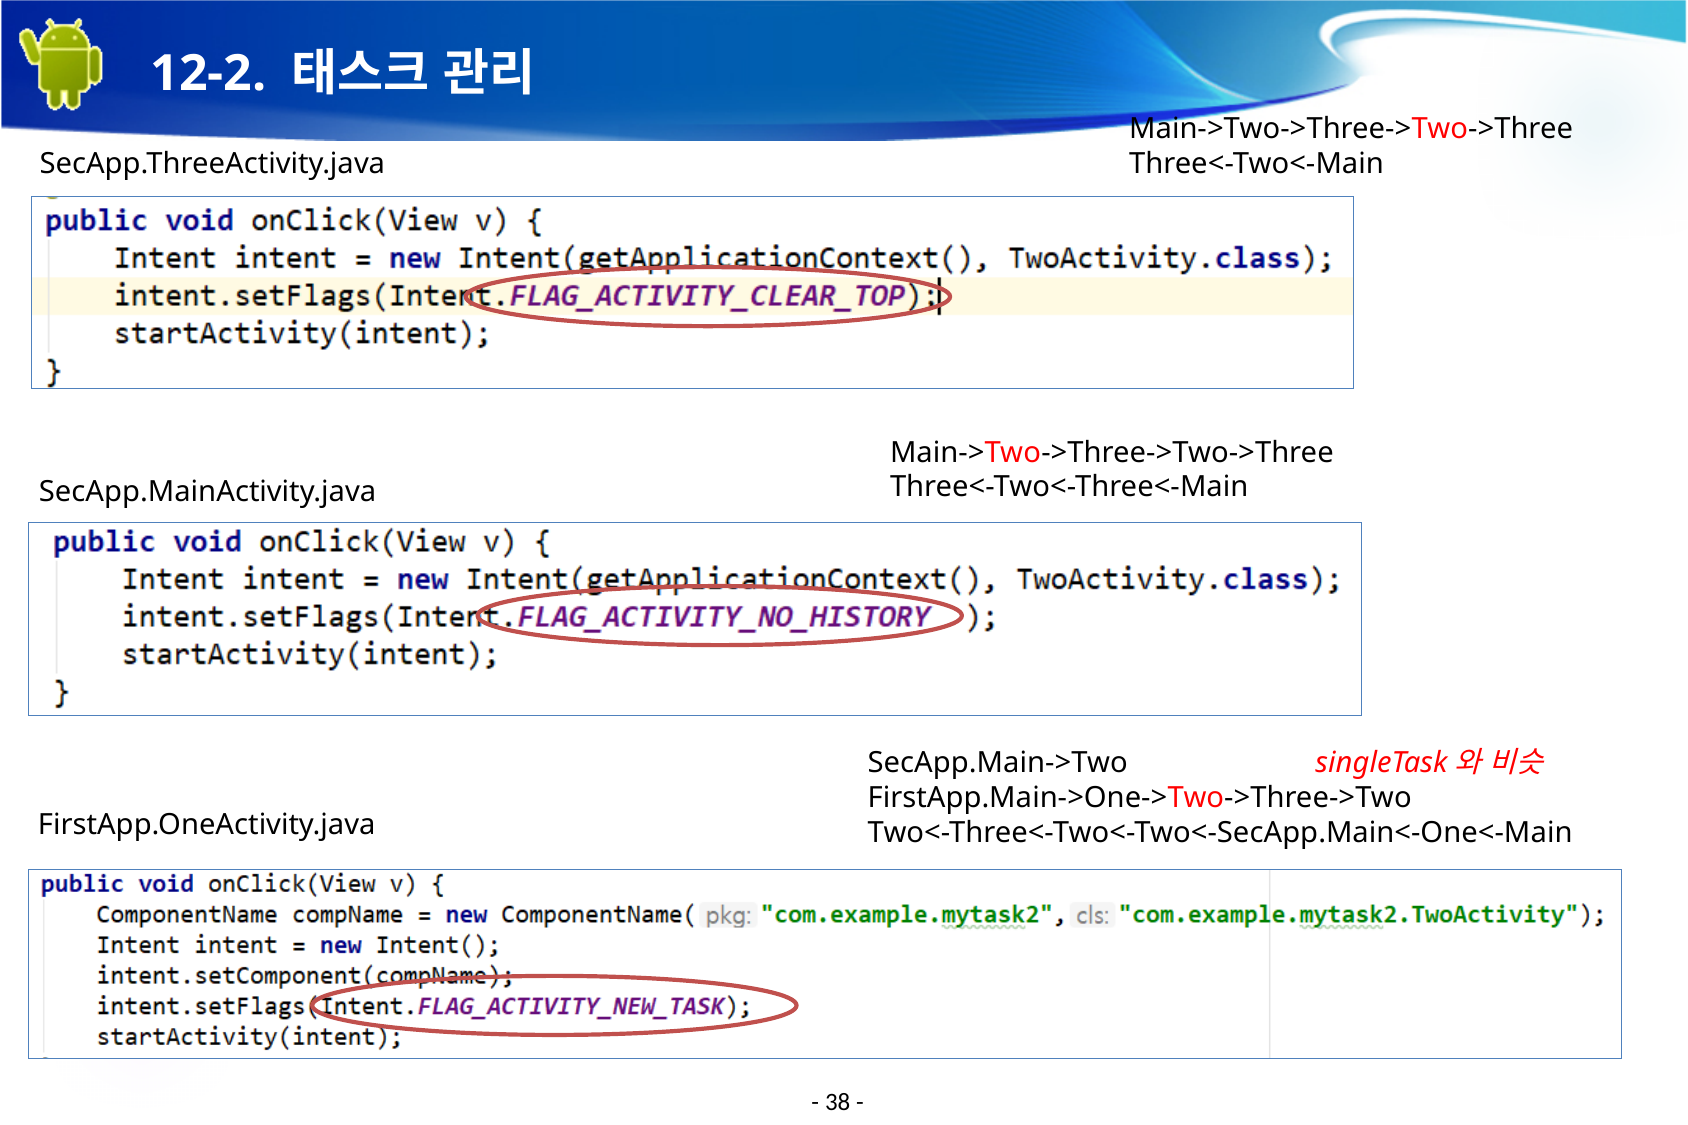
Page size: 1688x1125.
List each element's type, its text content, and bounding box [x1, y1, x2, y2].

picture [27, 869, 1622, 1059]
picture [0, 0, 1688, 141]
text_box SecApp.MainActivity.java [24, 464, 392, 515]
text_box FirstApp.OneActivity.java [23, 798, 391, 848]
text_box SecApp.Main->Two singleTask와 비슷 FirstApp.Main->One->Two->Three->Two Two<-Three<-Two<-Two<-SecApp.Main<-One<-Main [852, 735, 1588, 856]
text_box Main->Two->Three->Two->Three Three<-Two<-Main [1114, 101, 1588, 187]
picture [28, 522, 1362, 717]
text_box 12-2. 태스크 관리 [135, 33, 695, 94]
text_box Main->Two->Three->Two->Three Three<-Two<-Three<-Main [875, 425, 1349, 511]
text_box SecApp.ThreeActivity.java [24, 137, 401, 187]
picture [31, 196, 1354, 390]
